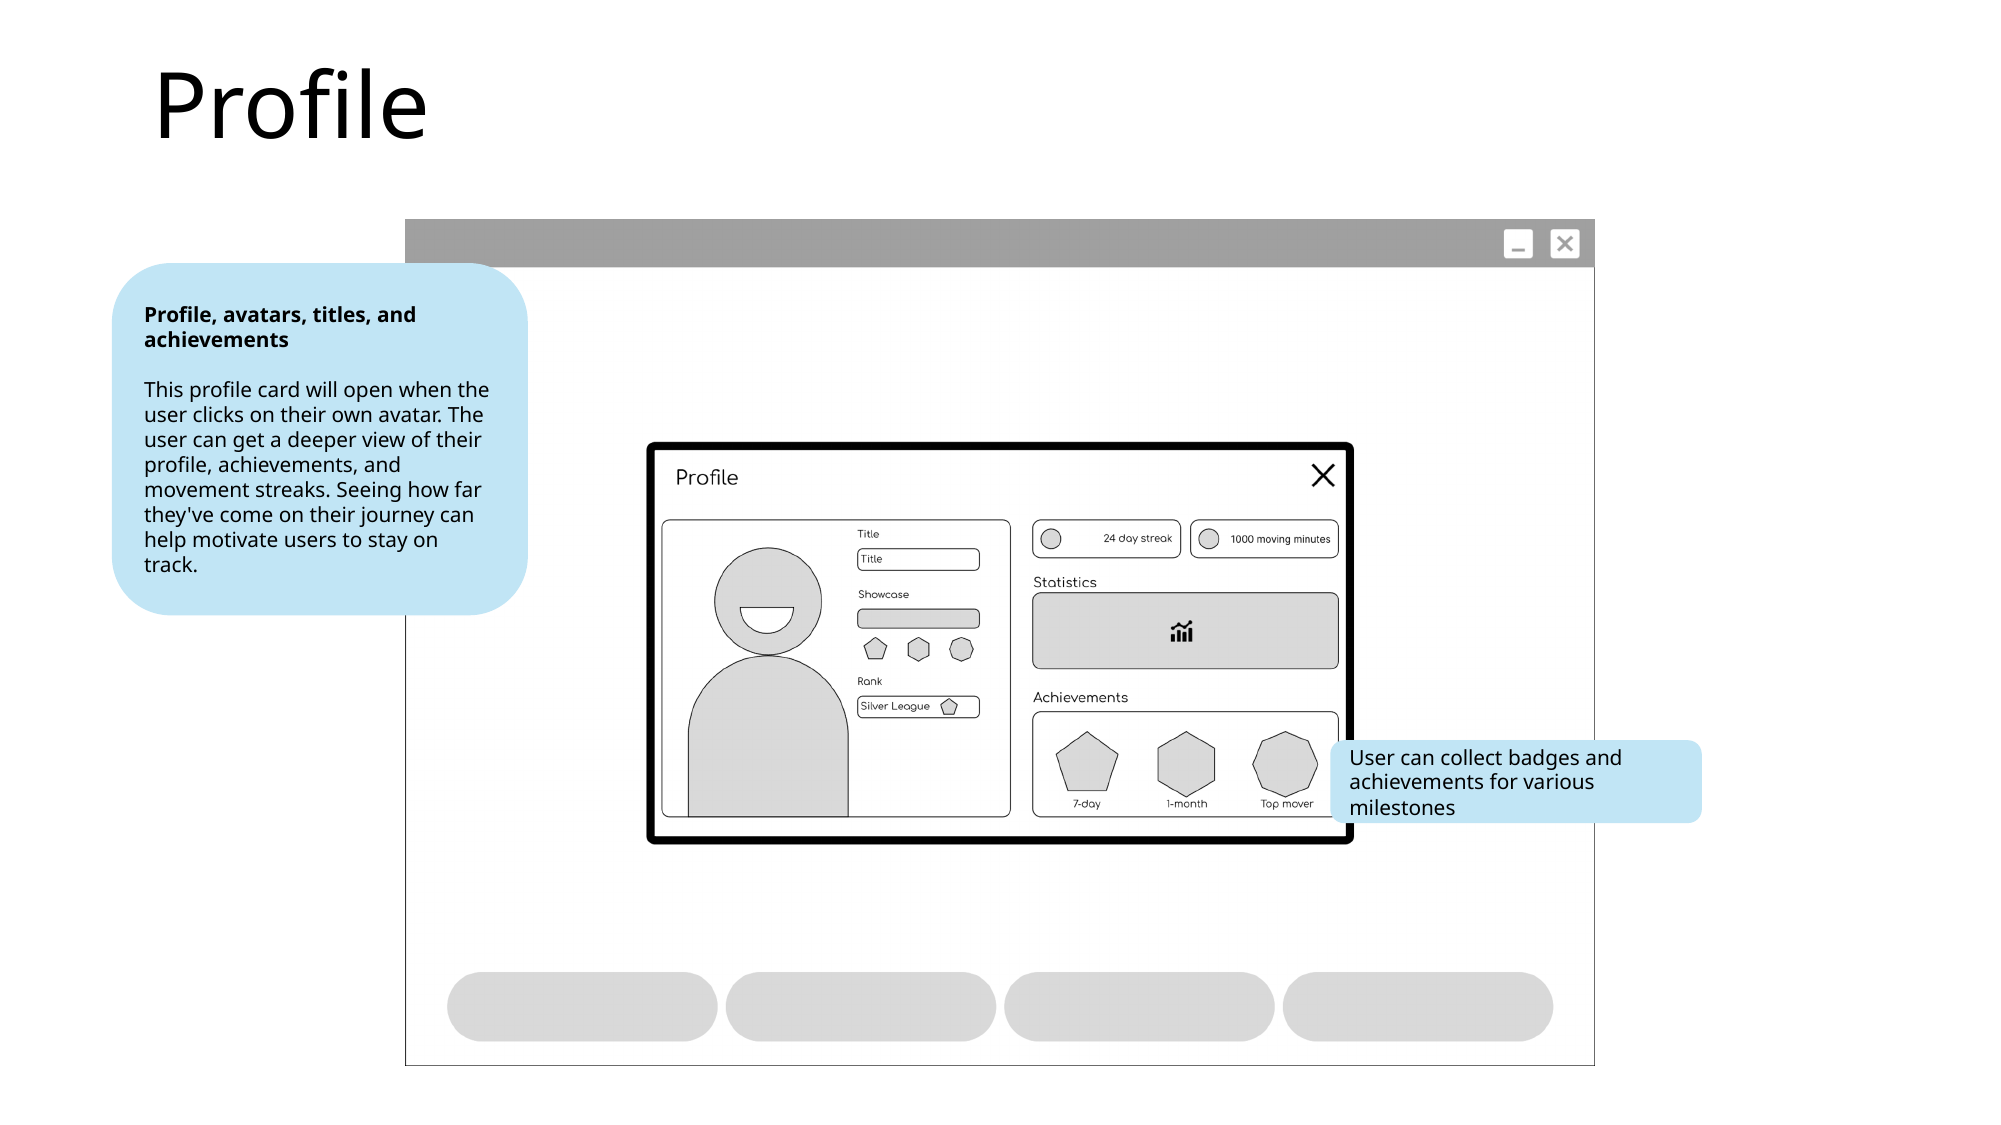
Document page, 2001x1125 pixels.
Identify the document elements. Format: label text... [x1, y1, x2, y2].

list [404, 219, 1596, 1067]
title Profile [137, 0, 1863, 218]
text_box User can collect badges and achievements for various milestones [1596, 738, 1704, 825]
text_box Profile, avatars, titles, and achievements This profile card will open when the user clicks on their own avatar. The user can get a deeper view of their profile, achievements, and movement streaks. Seeing how far they've come on their journey can help motivate users to stay on track. [110, 261, 404, 617]
